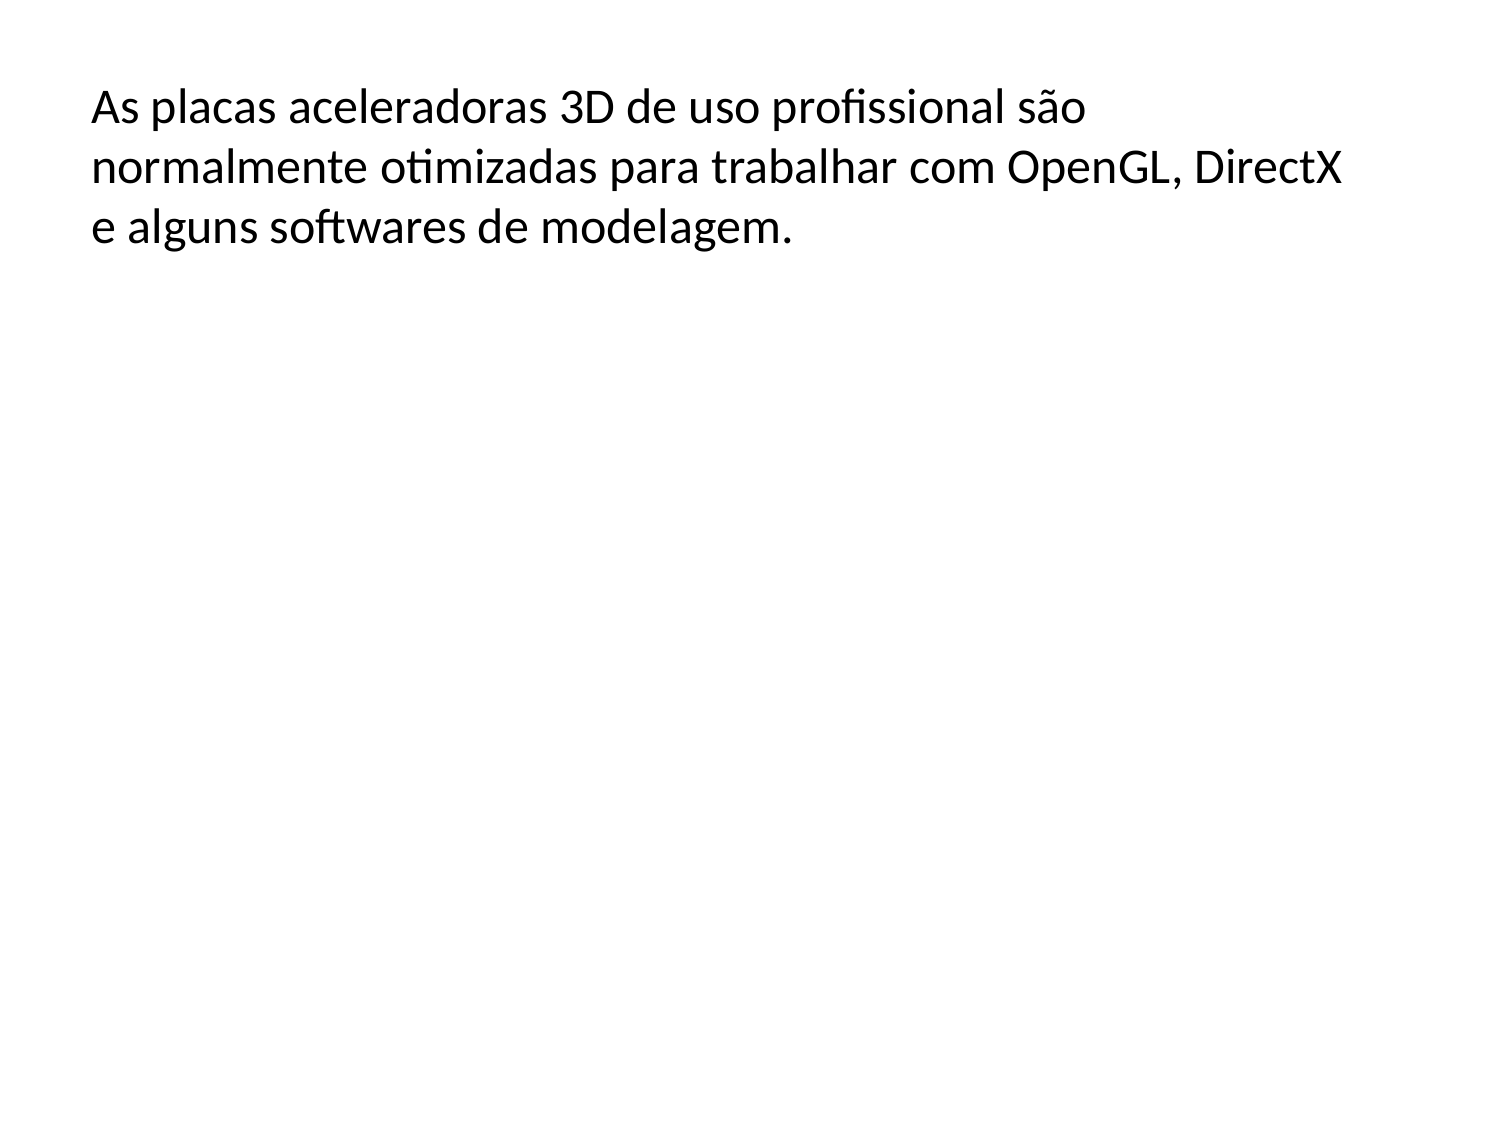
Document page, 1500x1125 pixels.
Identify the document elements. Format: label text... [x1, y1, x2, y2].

text_box As placas aceleradoras 3D de uso profissional são normalmente otimizadas para trabalhar com OpenGL, DirectX e alguns softwares de modelagem. [76, 66, 1376, 397]
